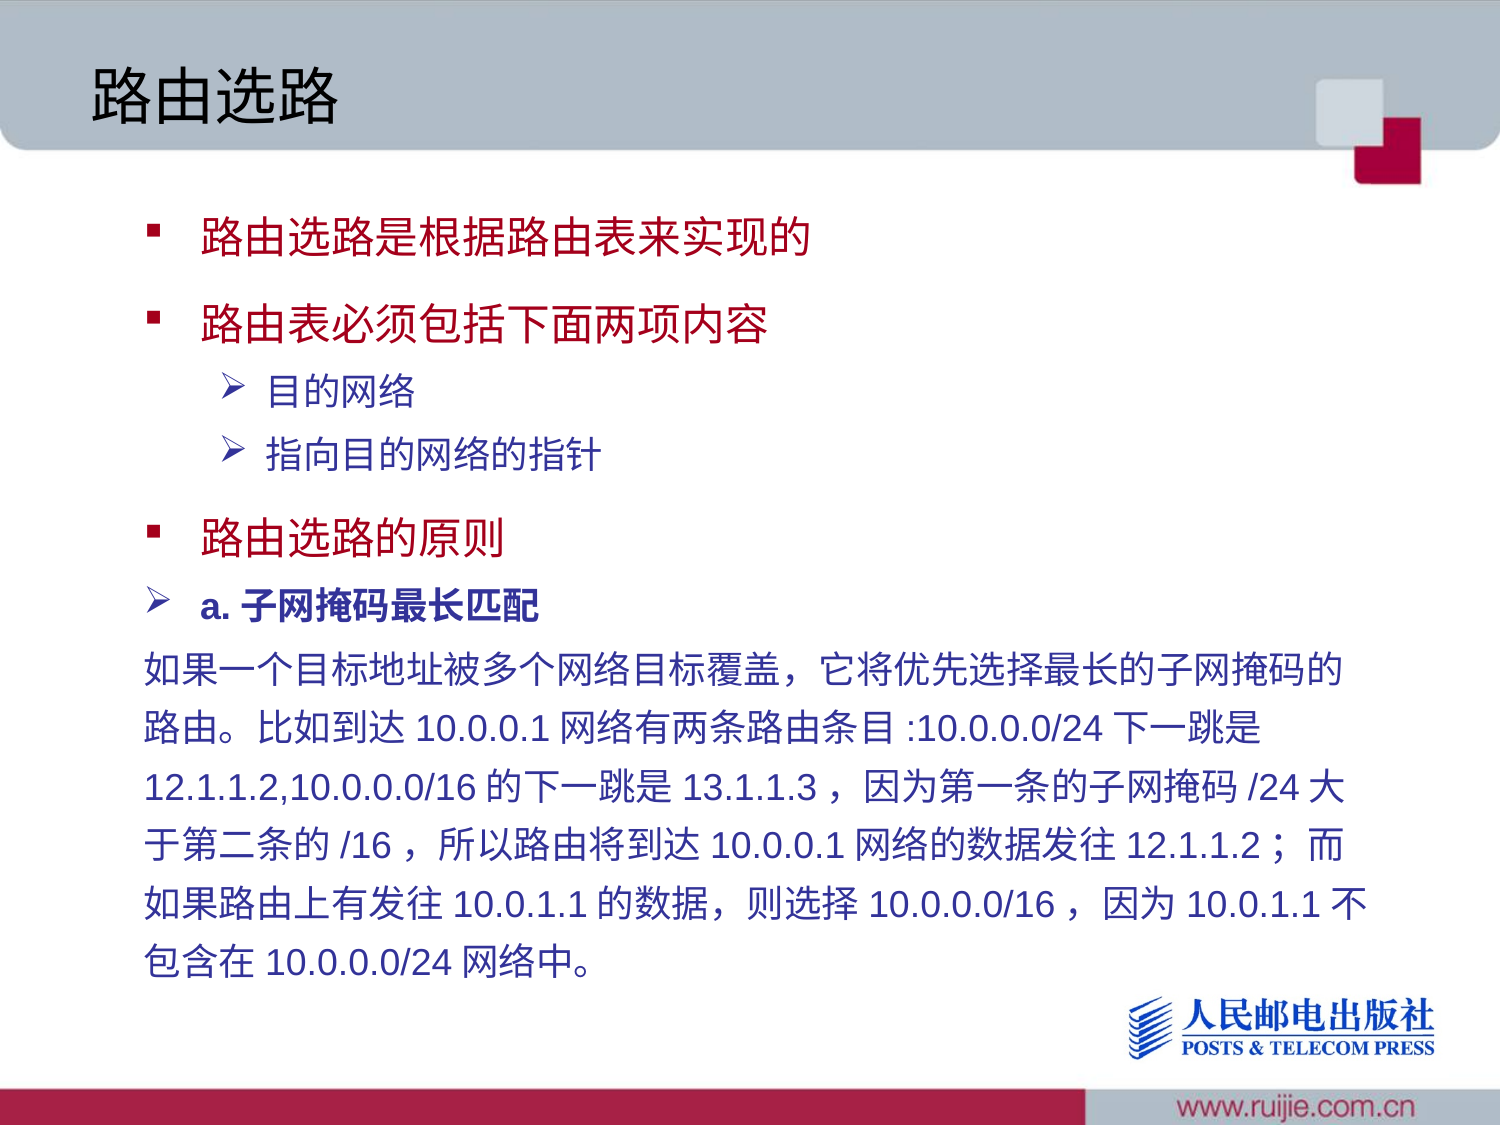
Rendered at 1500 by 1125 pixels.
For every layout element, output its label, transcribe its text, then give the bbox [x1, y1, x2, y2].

text_box 路由选路是根据路由表来实现的 路由表必须包括下面两项内容 目的网络 指向目的网络的指针 路由选路的原则 a.子网掩码最长匹配 如果一个目标地址被多个网络目标覆盖，它将优先选择最长的子网掩码的路由。比如到达10.0.0.1网络有两条路由条目:10.0.0.0/24下一跳是12.1.1.2,10.0.0.0/16的下一跳是13.1.1.3，因为第一条的子网掩码/24大于第二条的/16，所以路由将到达10.0.0.1网络的数据发往12.1.1.2；而如果路由上有发往10.0.1.1的数据，则选择10.0.0.0/16，因为10.0.1.1不包含在10.0.0.0/24网络中。 [128, 175, 1395, 1055]
picture [0, 0, 1500, 1125]
title 路由选路 [74, 30, 1306, 159]
